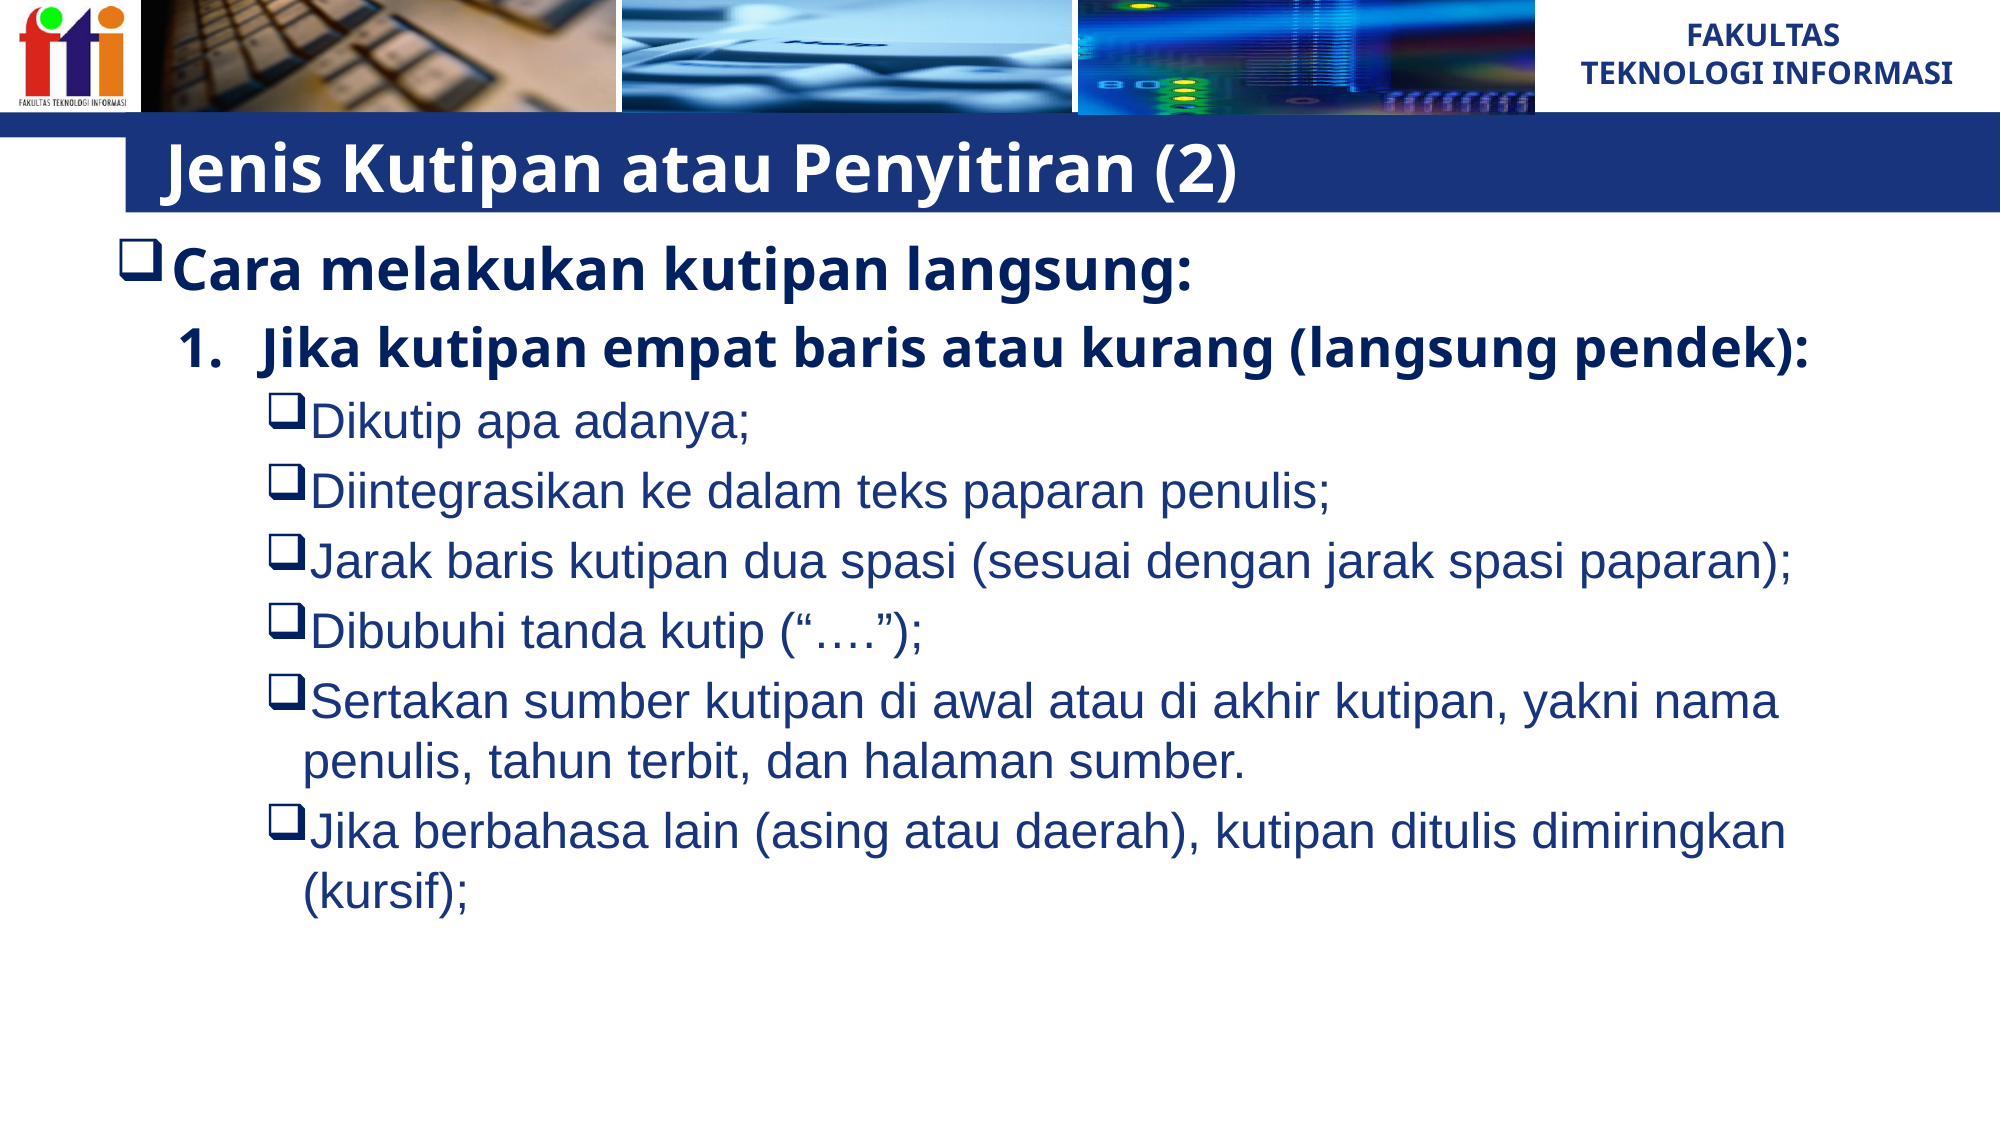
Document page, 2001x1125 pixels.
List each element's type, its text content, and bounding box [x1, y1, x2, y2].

list Cara melakukan kutipan langsung: Jika kutipan empat baris atau kurang (langsung pendek): Dikutip apa adanya; Diintegrasikan ke dalam teks paparan penulis; Jarak baris kutipan dua spasi (sesuai dengan jarak spasi paparan); Dibubuhi tanda kutip (“….”); Sertakan sumber kutipan di awal atau di akhir kutipan, yakni nama penulis, tahun terbit, dan halaman sumber. Jika berbahasa lain (asing atau daerah), kutipan ditulis dimiringkan (kursif); [99, 224, 1901, 1038]
title Jenis Kutipan atau Penyitiran (2) [149, 119, 1934, 213]
picture [1078, 0, 1535, 115]
picture [141, 0, 616, 112]
picture [19, 6, 126, 106]
picture [622, 0, 1072, 113]
